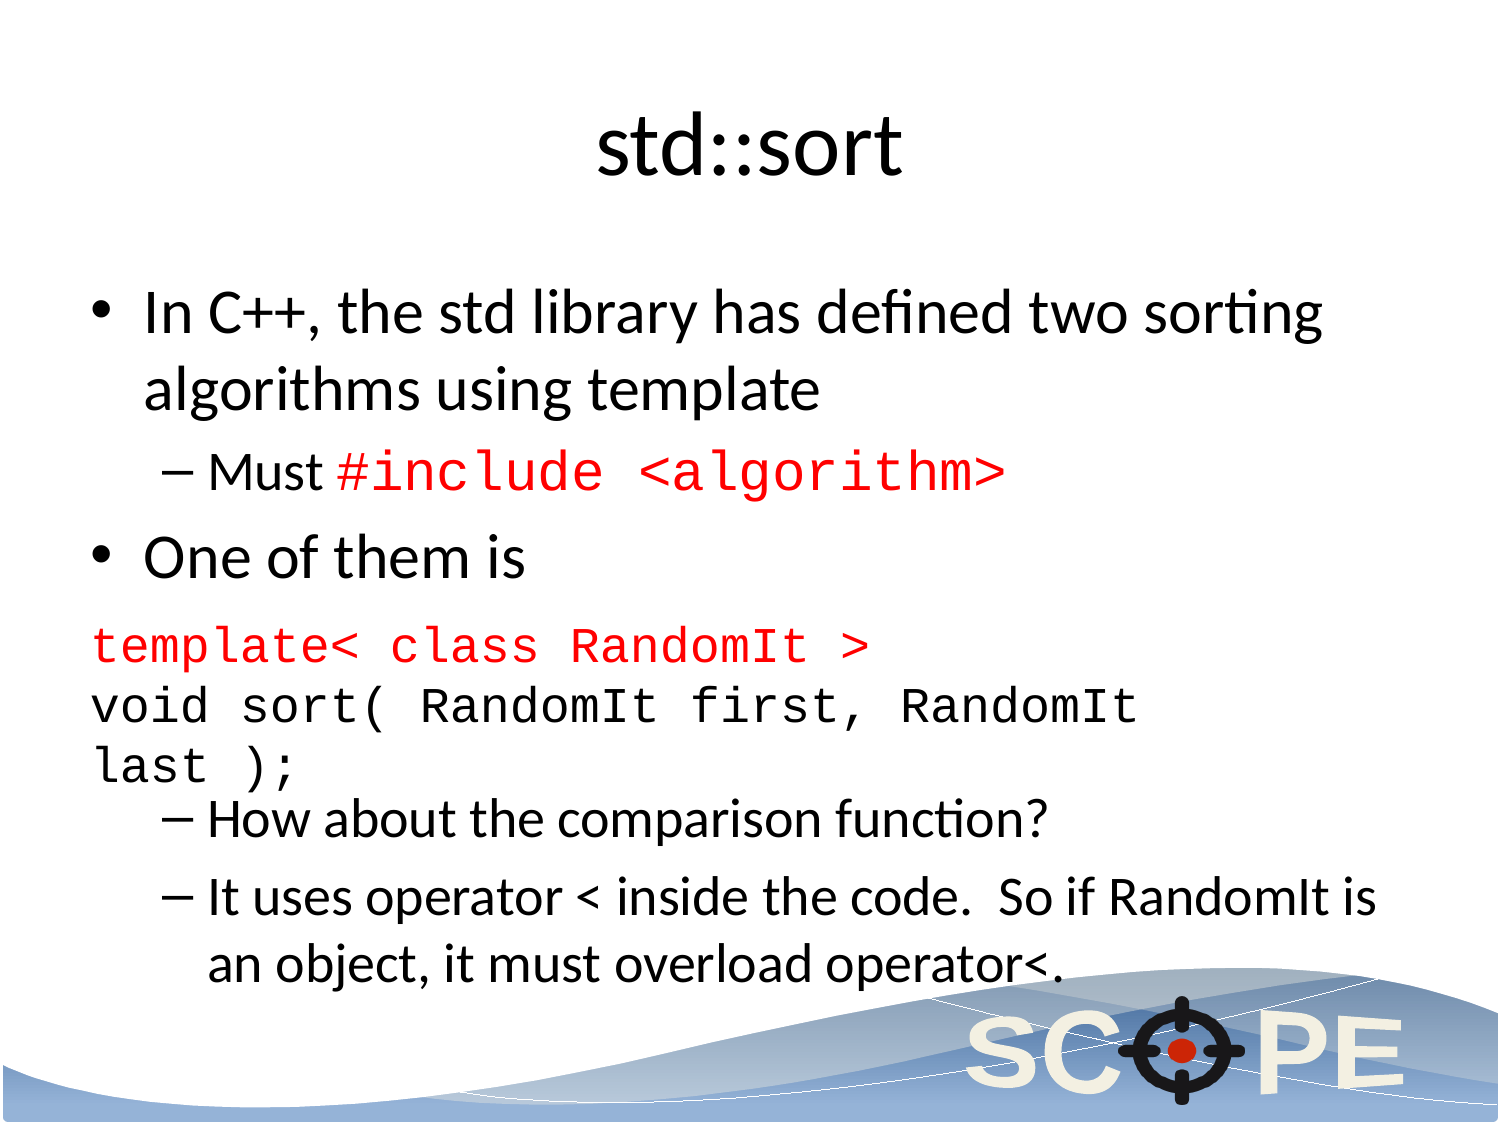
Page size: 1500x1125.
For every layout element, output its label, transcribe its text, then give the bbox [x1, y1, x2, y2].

text_box template< class RandomIt > void sort( RandomIt first, RandomIt last ); [75, 605, 1380, 800]
picture [1118, 1005, 1245, 1105]
title std::sort [75, 45, 1425, 233]
list In C++, the std library has defined two sorting algorithms using template Must #include <algorithm> One of them is How about the comparison function? It uses operator < inside the code. So if RandomIt is an object, it must overload operator<. [75, 262, 1425, 1005]
